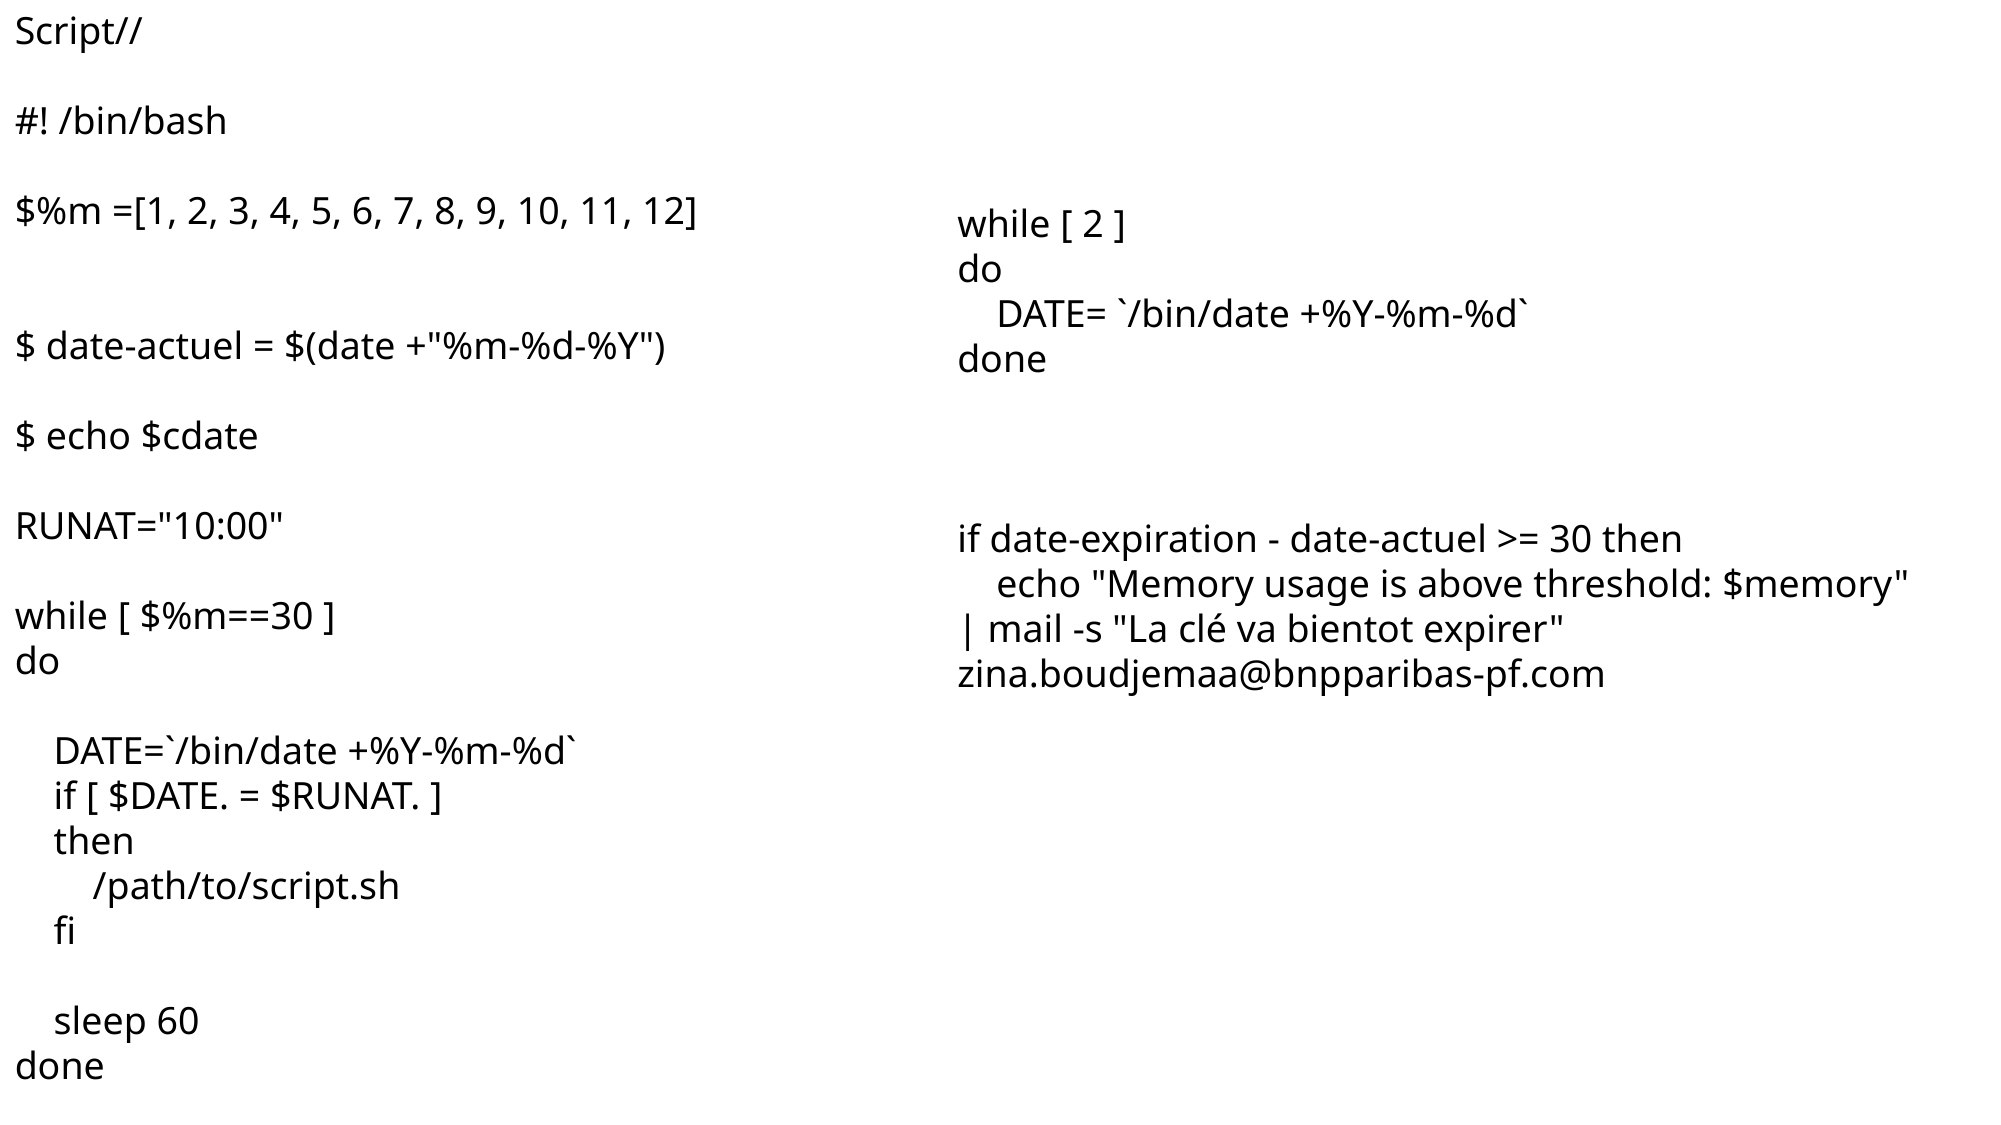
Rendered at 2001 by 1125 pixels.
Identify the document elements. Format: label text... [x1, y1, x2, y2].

text_box while [ 2 ] do DATE= `/bin/date +%Y-%m-%d` done if date-expiration - date-actuel >= 30 then echo "Memory usage is above threshold: $memory" | mail -s "La clé va bientot expirer" zina.boudjemaa@bnpparibas-pf.com [942, 192, 1943, 928]
text_box Script// #! /bin/bash $%m =[1, 2, 3, 4, 5, 6, 7, 8, 9, 10, 11, 12] $ date-actuel = $(date +"%m-%d-%Y") $ echo $cdate RUNAT="10:00" while [ $%m==30 ] do DATE=`/bin/date +%Y-%m-%d` if [ $DATE. = $RUNAT. ] then /path/to/script.sh fi sleep 60 done [0, 0, 992, 1095]
